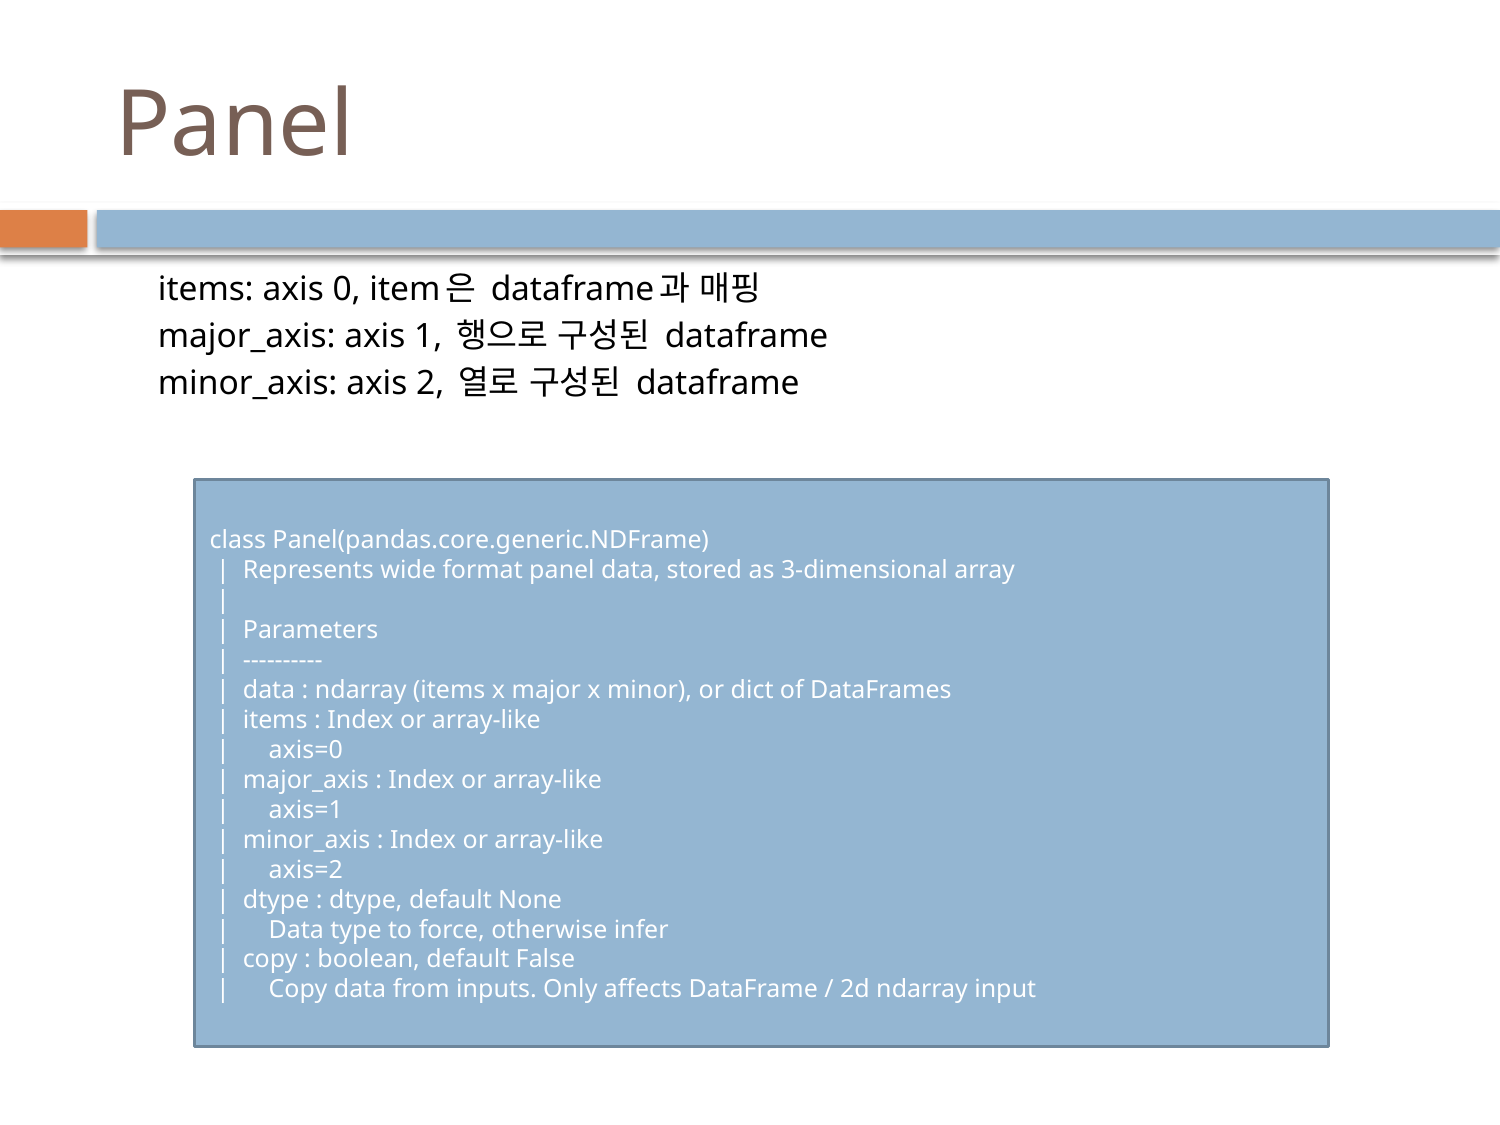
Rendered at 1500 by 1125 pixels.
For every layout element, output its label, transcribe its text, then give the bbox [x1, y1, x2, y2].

text_box class Panel(pandas.core.generic.NDFrame) | Represents wide format panel data, stored as 3-dimensional array | | Parameters | ---------- | data : ndarray (items x major x minor), or dict of DataFrames | items : Index or array-like | axis=0 | major_axis : Index or array-like | axis=1 | minor_axis : Index or array-like | axis=2 | dtype : dtype, default None | Data type to force, otherwise infer | copy : boolean, default False | Copy data from inputs. Only affects DataFrame / 2d ndarray input [193, 478, 1330, 1048]
list items: axis 0, item은 dataframe과 매핑 major_axis: axis 1, 행으로 구성된 dataframe minor_axis: axis 2, 열로 구성된 dataframe [76, 259, 1427, 409]
title Panel [100, 37, 1438, 200]
